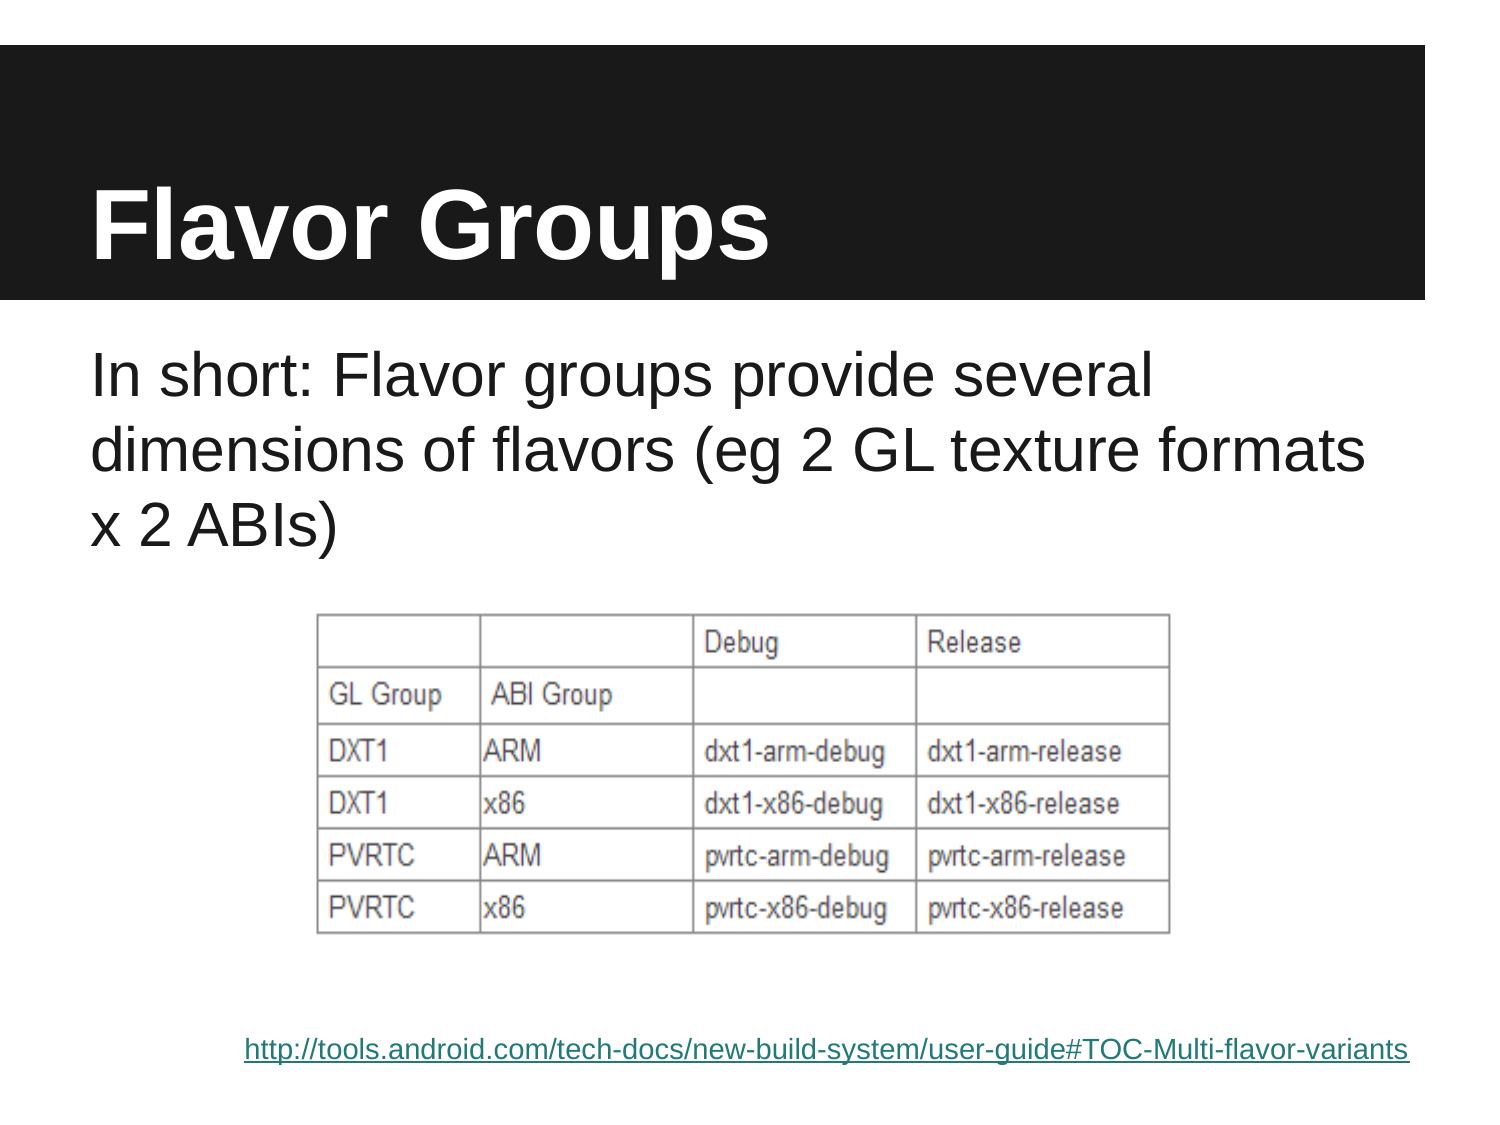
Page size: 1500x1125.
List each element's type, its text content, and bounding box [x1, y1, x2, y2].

picture [301, 594, 1199, 956]
title Flavor Groups [75, 45, 1425, 295]
list In short: Flavor groups provide several dimensions of flavors (eg 2 GL texture formats x 2 ABIs) [75, 319, 1425, 1078]
text_box http://tools.android.com/tech-docs/new-build-system/user-guide#TOC-Multi-flavor-variants [115, 1018, 1426, 1078]
